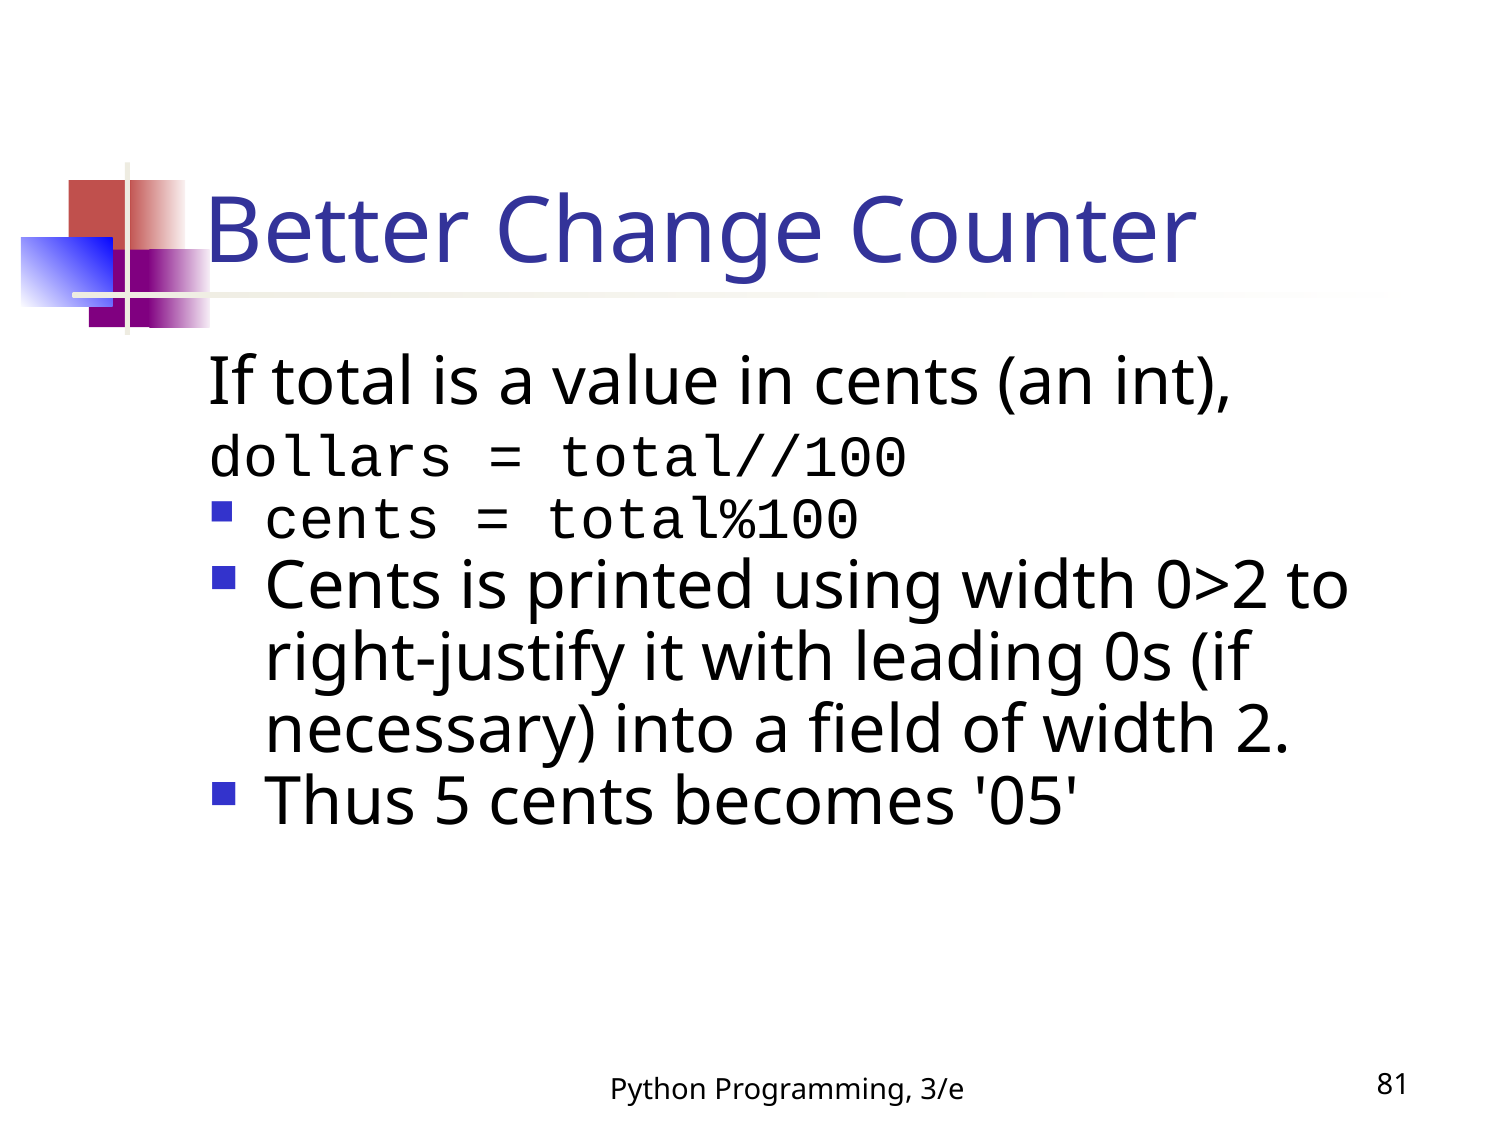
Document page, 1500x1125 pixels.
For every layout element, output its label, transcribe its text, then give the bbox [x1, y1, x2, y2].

text_box Better Change Counter [188, 101, 1467, 289]
text_box Python Programming, 3/e [549, 1037, 1025, 1113]
text_box If total is a value in cents (an int), dollars = total//100 cents = total%100 Cents is printed using width 0>2 to right-justify it with leading 0s (if necessary) into a field of width 2. Thus 5 cents becomes '05' [193, 330, 1469, 1006]
text_box <number> [1112, 1037, 1425, 1113]
